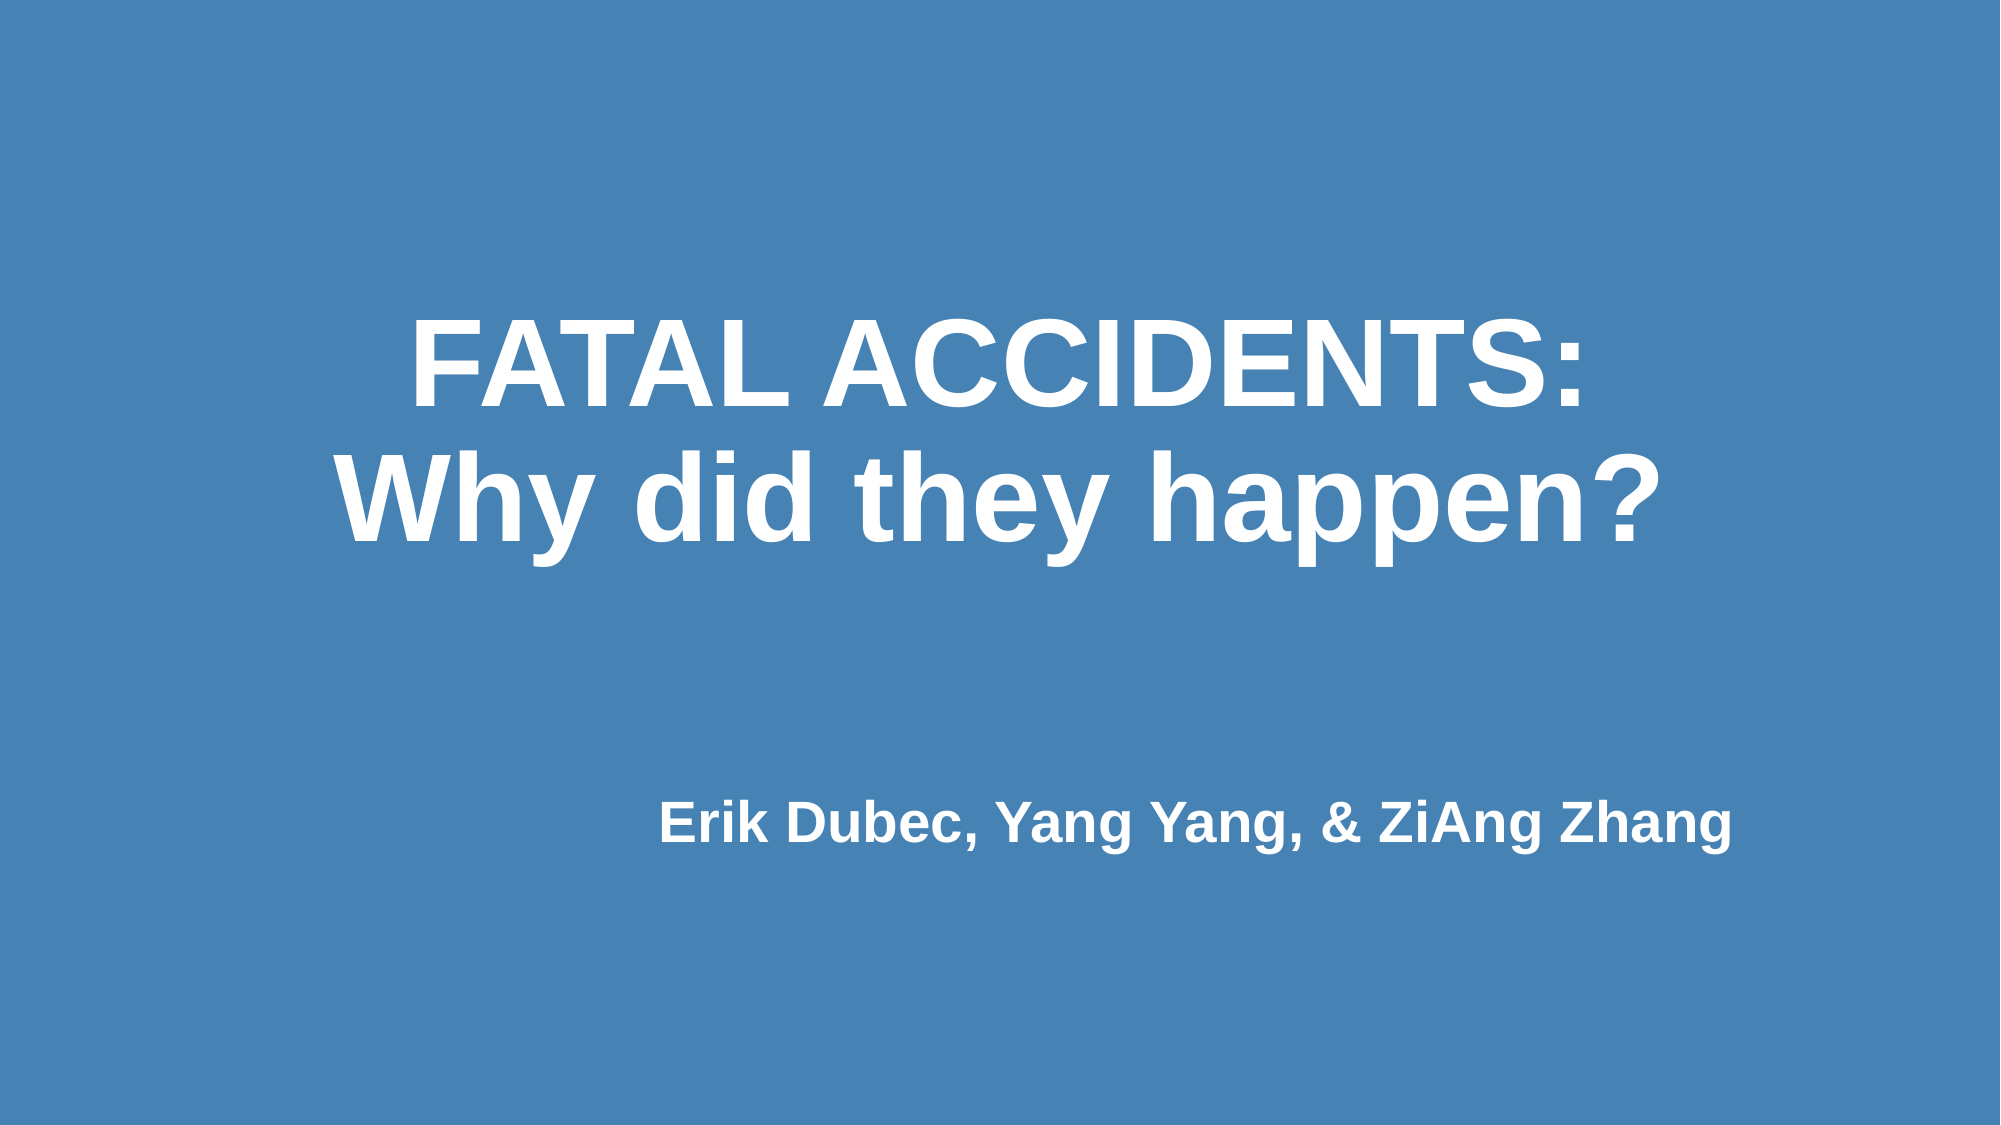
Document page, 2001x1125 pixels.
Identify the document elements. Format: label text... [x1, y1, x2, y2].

title FATAL ACCIDENTS: Why did they happen? [249, 184, 1750, 576]
subtitle Erik Dubec, Yang Yang, & ZiAng Zhang [249, 590, 1750, 863]
